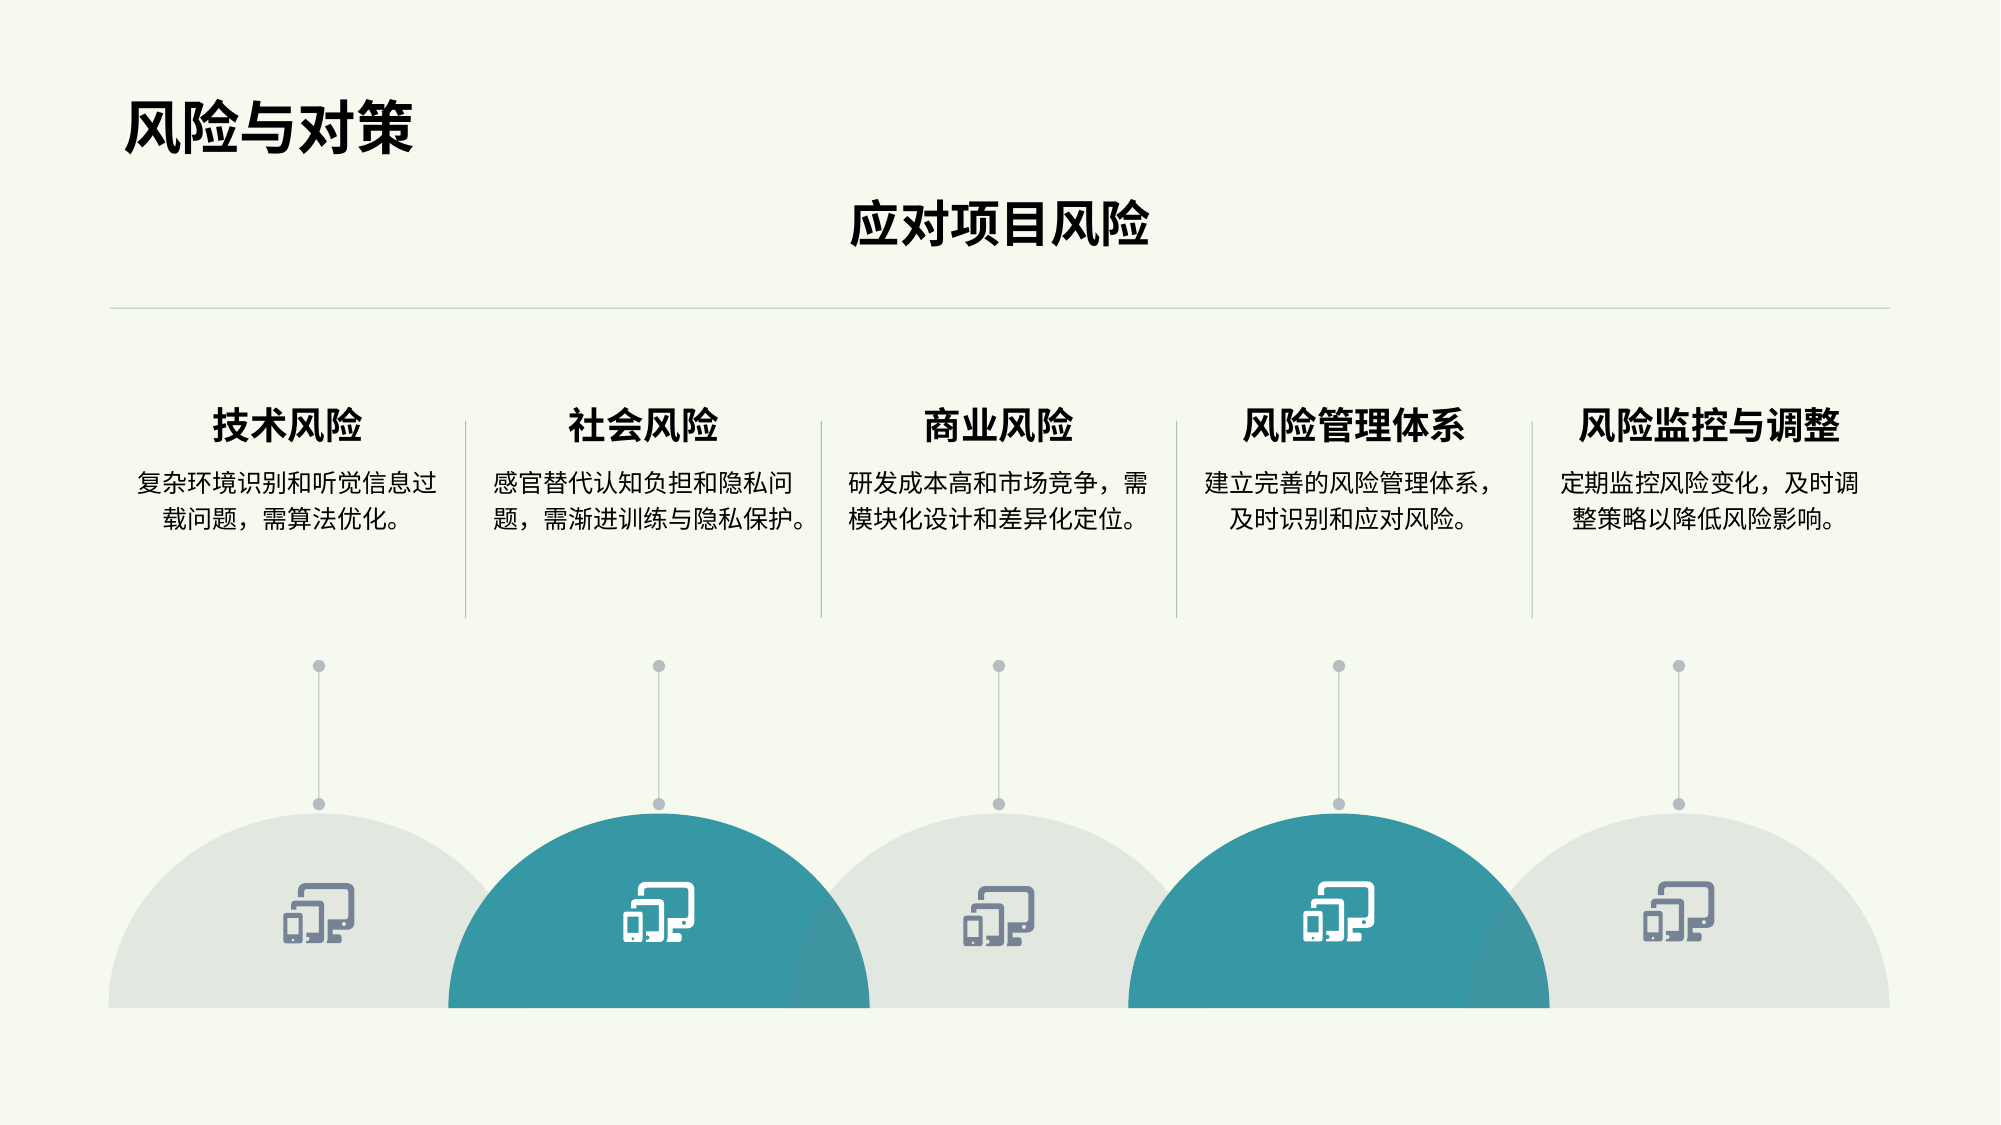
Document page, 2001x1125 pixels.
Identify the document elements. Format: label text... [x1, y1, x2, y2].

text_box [108, 185, 1890, 1009]
title 风险与对策 [108, 21, 1890, 169]
